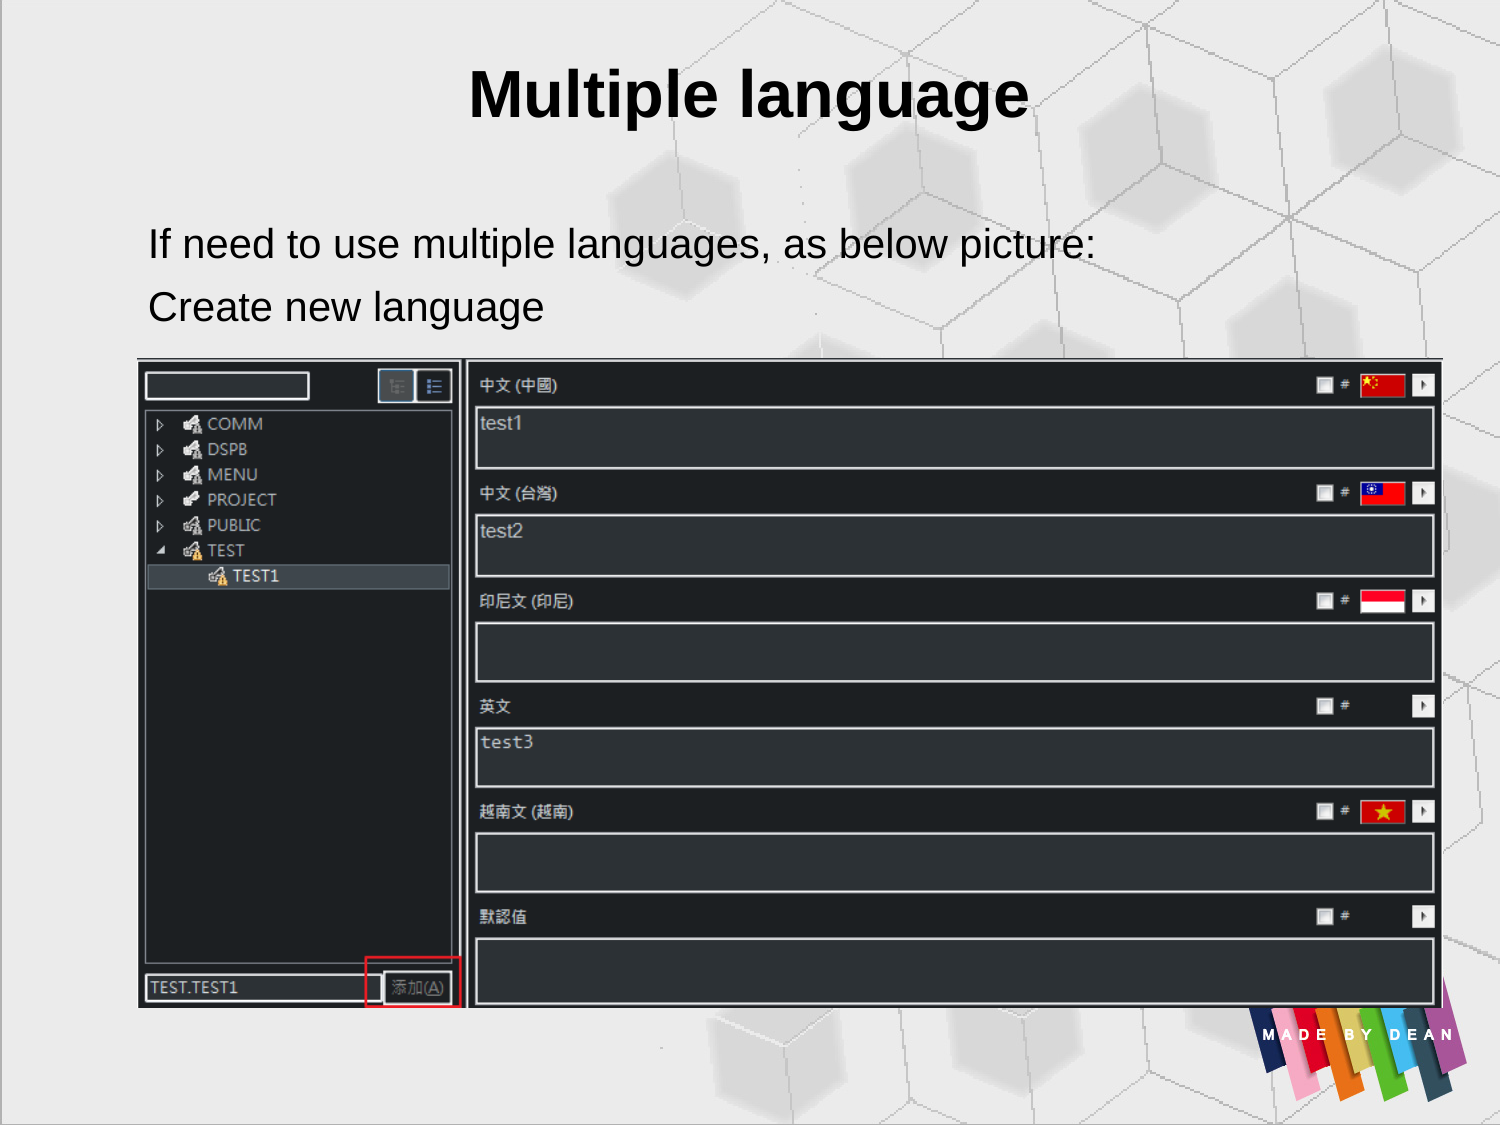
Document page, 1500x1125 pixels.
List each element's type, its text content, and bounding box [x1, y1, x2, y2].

picture [0, 0, 1500, 1125]
text_box If need to use multiple languages, as below picture: Create new language [133, 196, 1447, 361]
title Multiple language [75, 45, 1425, 138]
